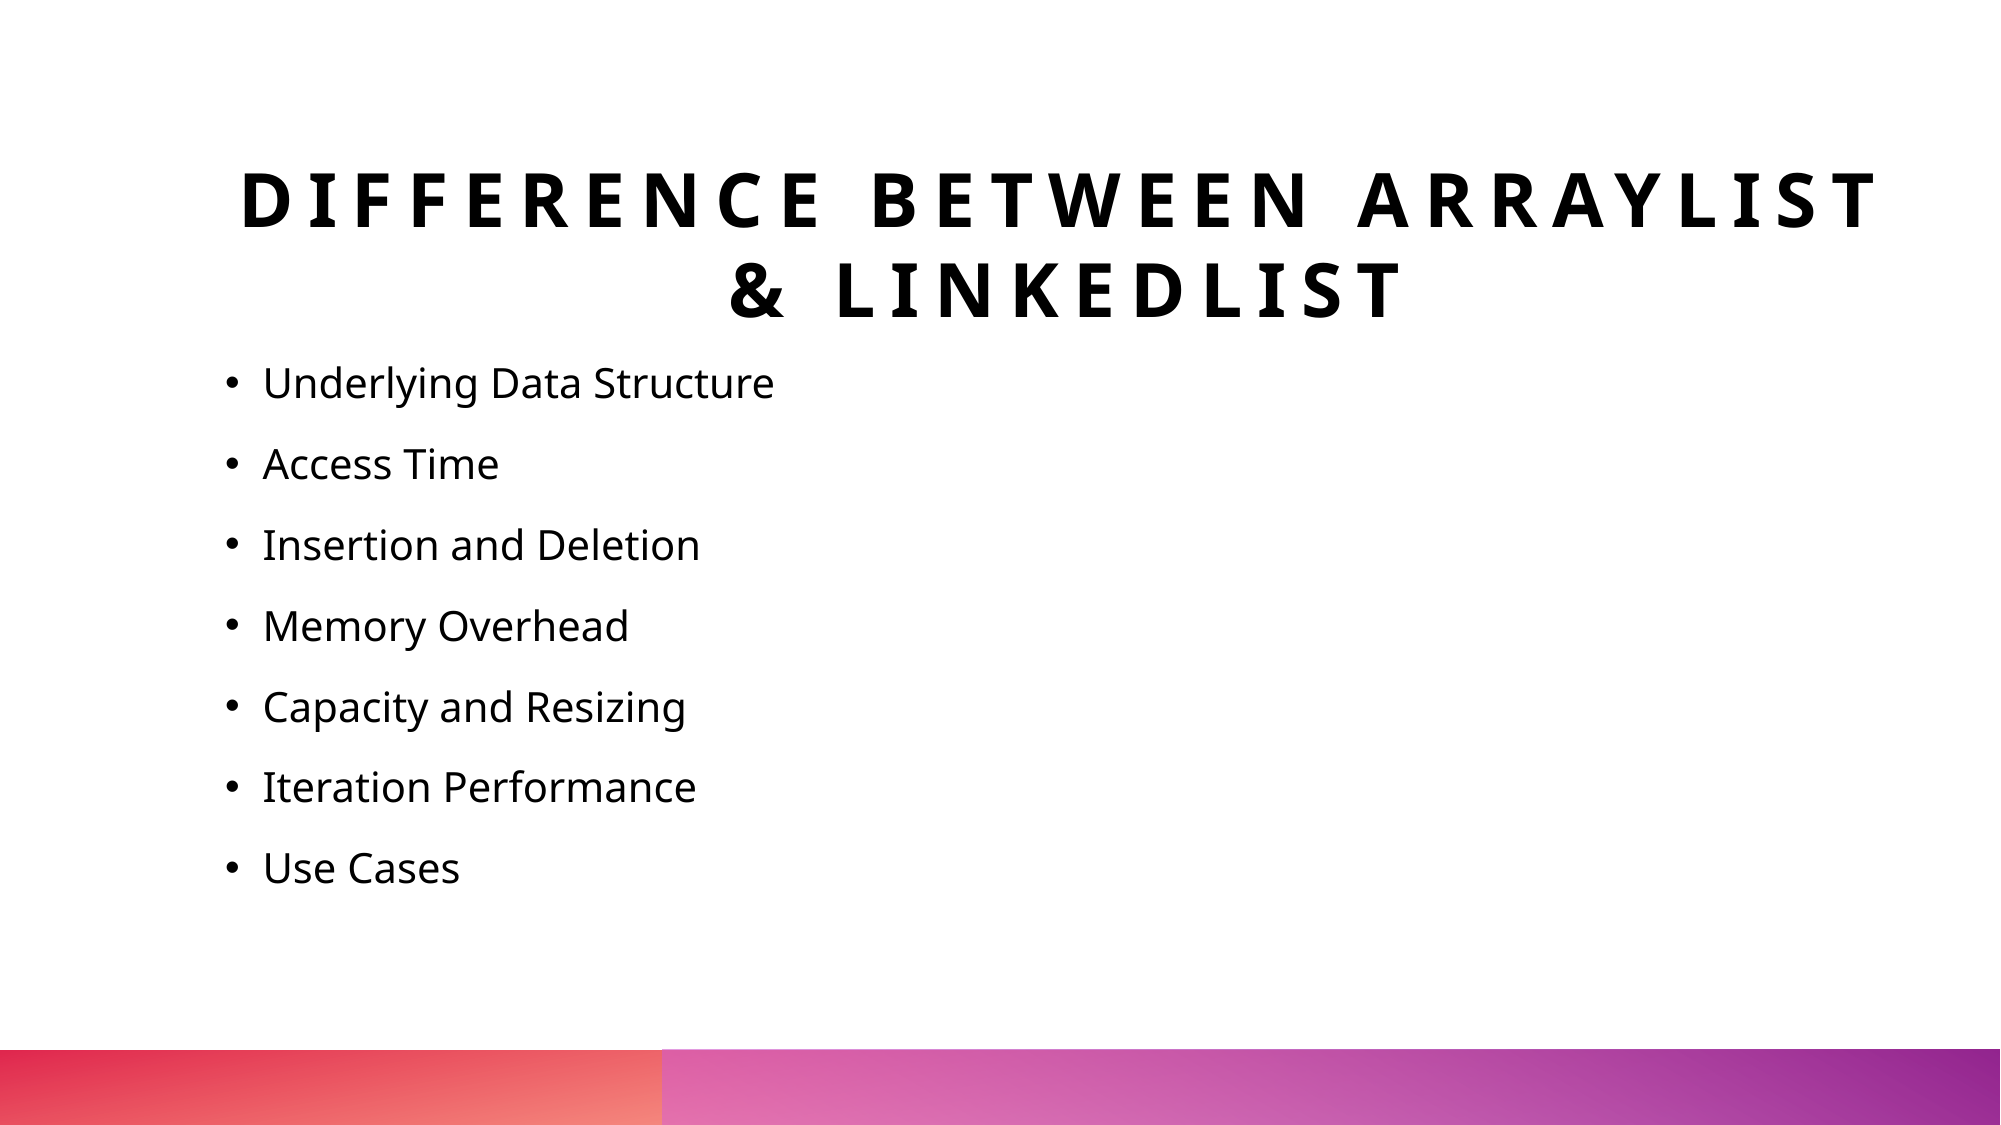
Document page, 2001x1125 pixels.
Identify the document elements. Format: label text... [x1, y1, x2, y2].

title Difference between arraylist & linkedlist [225, 130, 1905, 333]
list Underlying Data Structure Access Time Insertion and Deletion Memory Overhead Capacity and Resizing Iteration Performance Use Cases [225, 346, 1905, 996]
